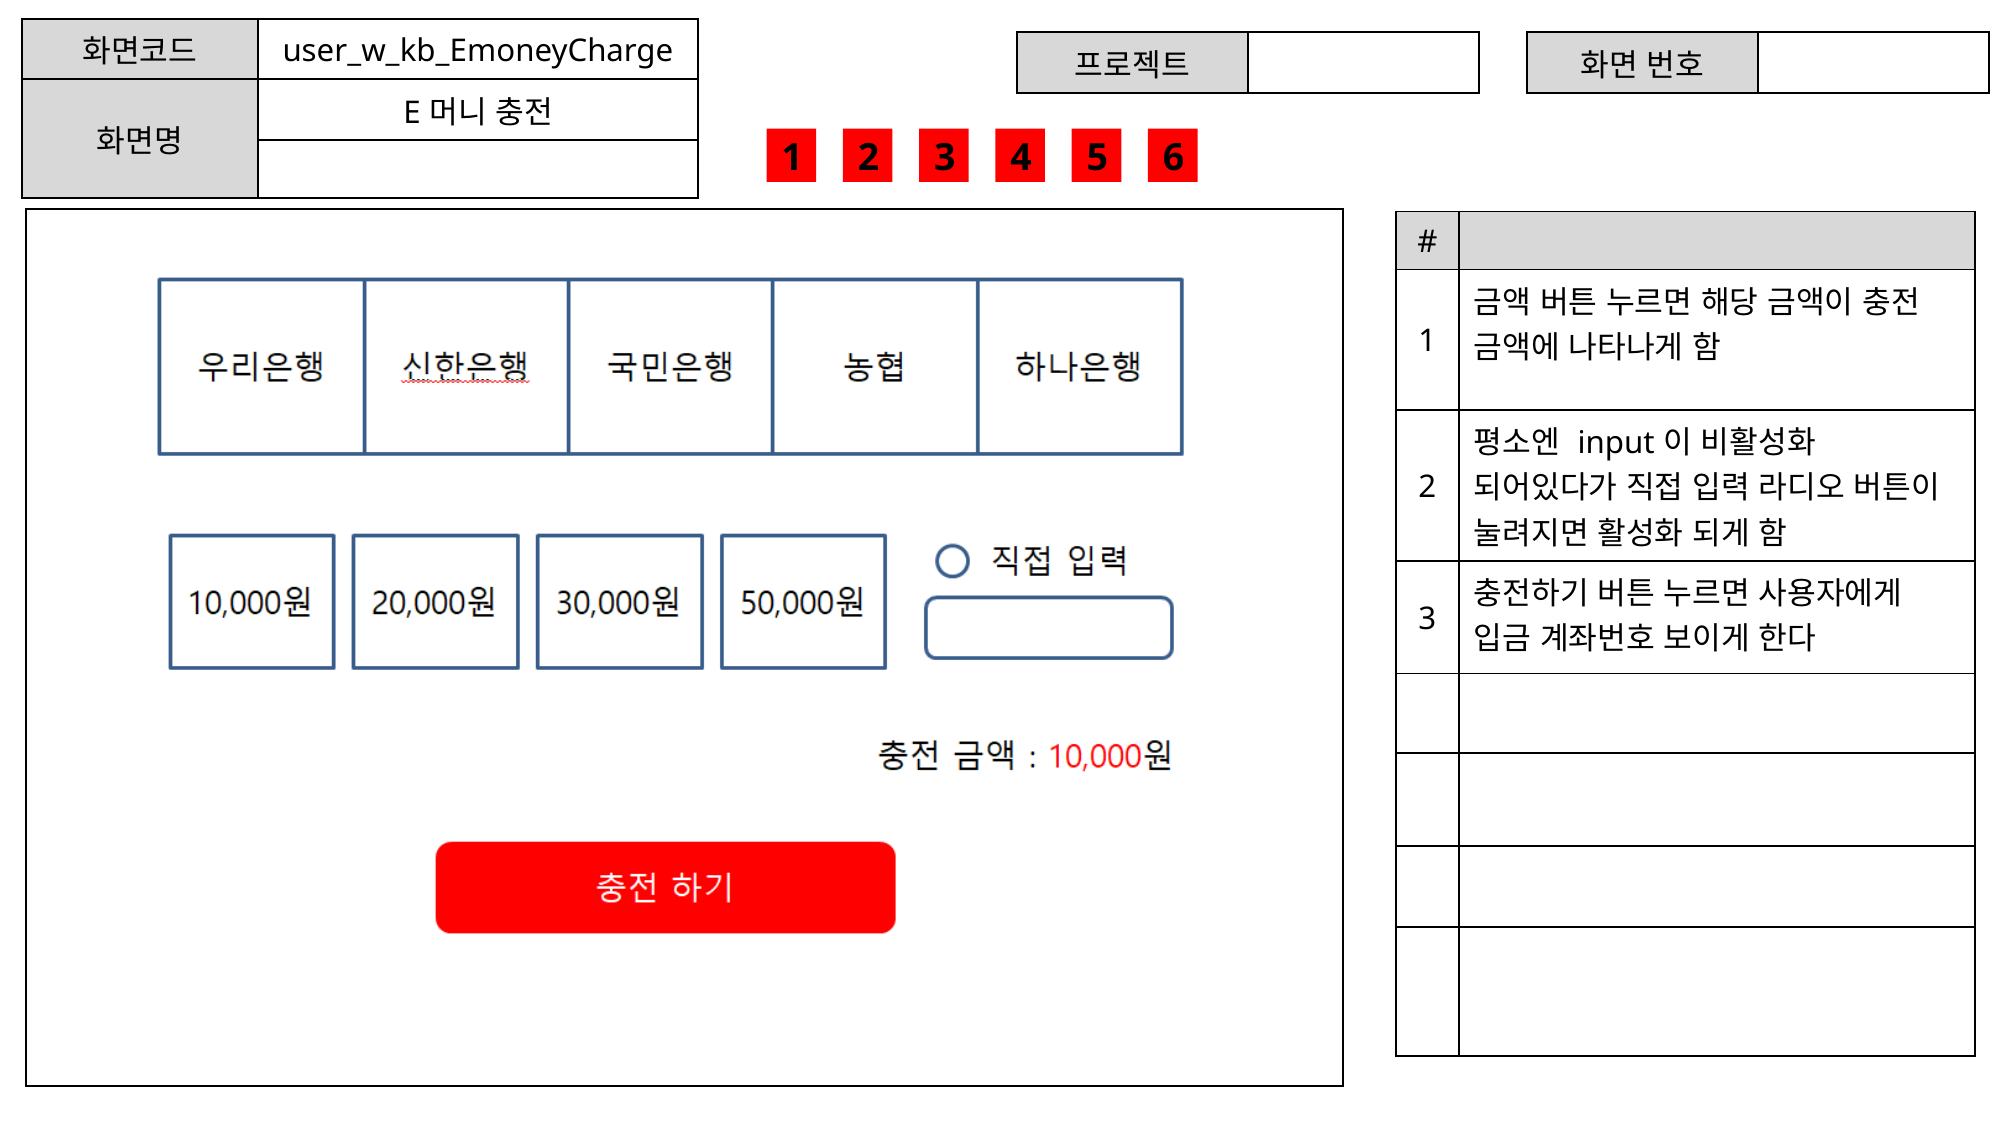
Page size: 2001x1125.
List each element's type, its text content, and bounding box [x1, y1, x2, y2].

table_cell [1460, 674, 1974, 752]
table_cell [1397, 847, 1458, 926]
text_box 6 [1147, 128, 1198, 182]
table_cell [1397, 754, 1458, 845]
text_box 5 [1071, 128, 1122, 182]
table_cell 평소엔 input이 비활성화 되어있다가 직접 입력 라디오 버튼이 눌려지면 활성화 되게 함 [1460, 411, 1974, 560]
text_box 4 [995, 128, 1045, 182]
table_header 화면 번호 [1528, 33, 1757, 92]
table_header 화면코드 [23, 20, 257, 78]
table_header 프로젝트 [1018, 33, 1247, 92]
table_cell [1460, 928, 1974, 1055]
table_cell 3 [1397, 562, 1458, 673]
table_header [1249, 33, 1478, 92]
table_cell [1397, 674, 1458, 752]
text_box 1 [766, 128, 817, 182]
table_cell [259, 141, 697, 197]
table_cell [1397, 928, 1458, 1055]
table_cell 충전하기 버튼 누르면 사용자에게 입금 계좌번호 보이게 한다 [1460, 562, 1974, 673]
table_cell 금액 버튼 누르면 해당 금액이 충전 금액에 나타나게 함 [1460, 270, 1974, 409]
text_box 3 [919, 128, 969, 182]
table_cell [1460, 847, 1974, 926]
text_box 2 [842, 128, 893, 182]
table_cell [1460, 754, 1974, 845]
picture [102, 253, 1258, 1025]
table_cell 2 [1397, 411, 1458, 560]
text_box [25, 208, 1344, 1087]
table_cell E머니 충전 [259, 80, 697, 139]
table_header user_w_kb_EmoneyCharge [259, 20, 697, 78]
table_header [1460, 212, 1974, 269]
table_cell 화면명 [23, 80, 257, 197]
table_header # [1397, 212, 1458, 269]
table_header [1759, 33, 1988, 92]
table_cell 1 [1397, 270, 1458, 409]
